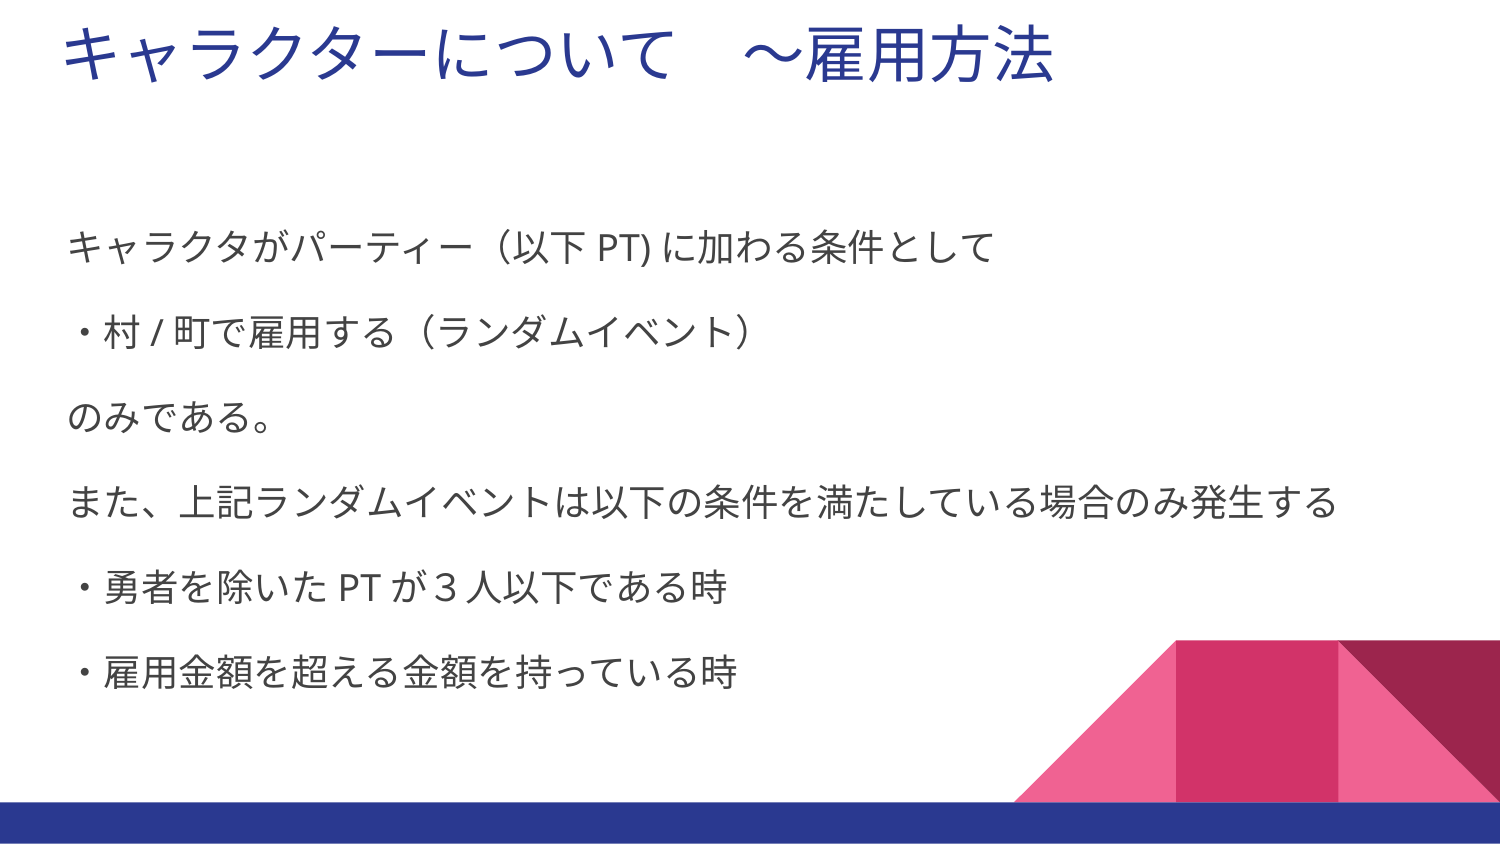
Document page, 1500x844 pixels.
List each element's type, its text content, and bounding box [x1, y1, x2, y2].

list キャラクタがパーティー（以下PT)に加わる条件として ・村/町で雇用する（ランダムイベント） のみである。 また、上記ランダムイベントは以下の条件を満たしている場合のみ発生する ・勇者を除いたPTが３人以下である時 ・雇用金額を超える金額を持っている時 [51, 201, 1449, 750]
title キャラクターについて 〜雇用方法 [44, 0, 1442, 100]
